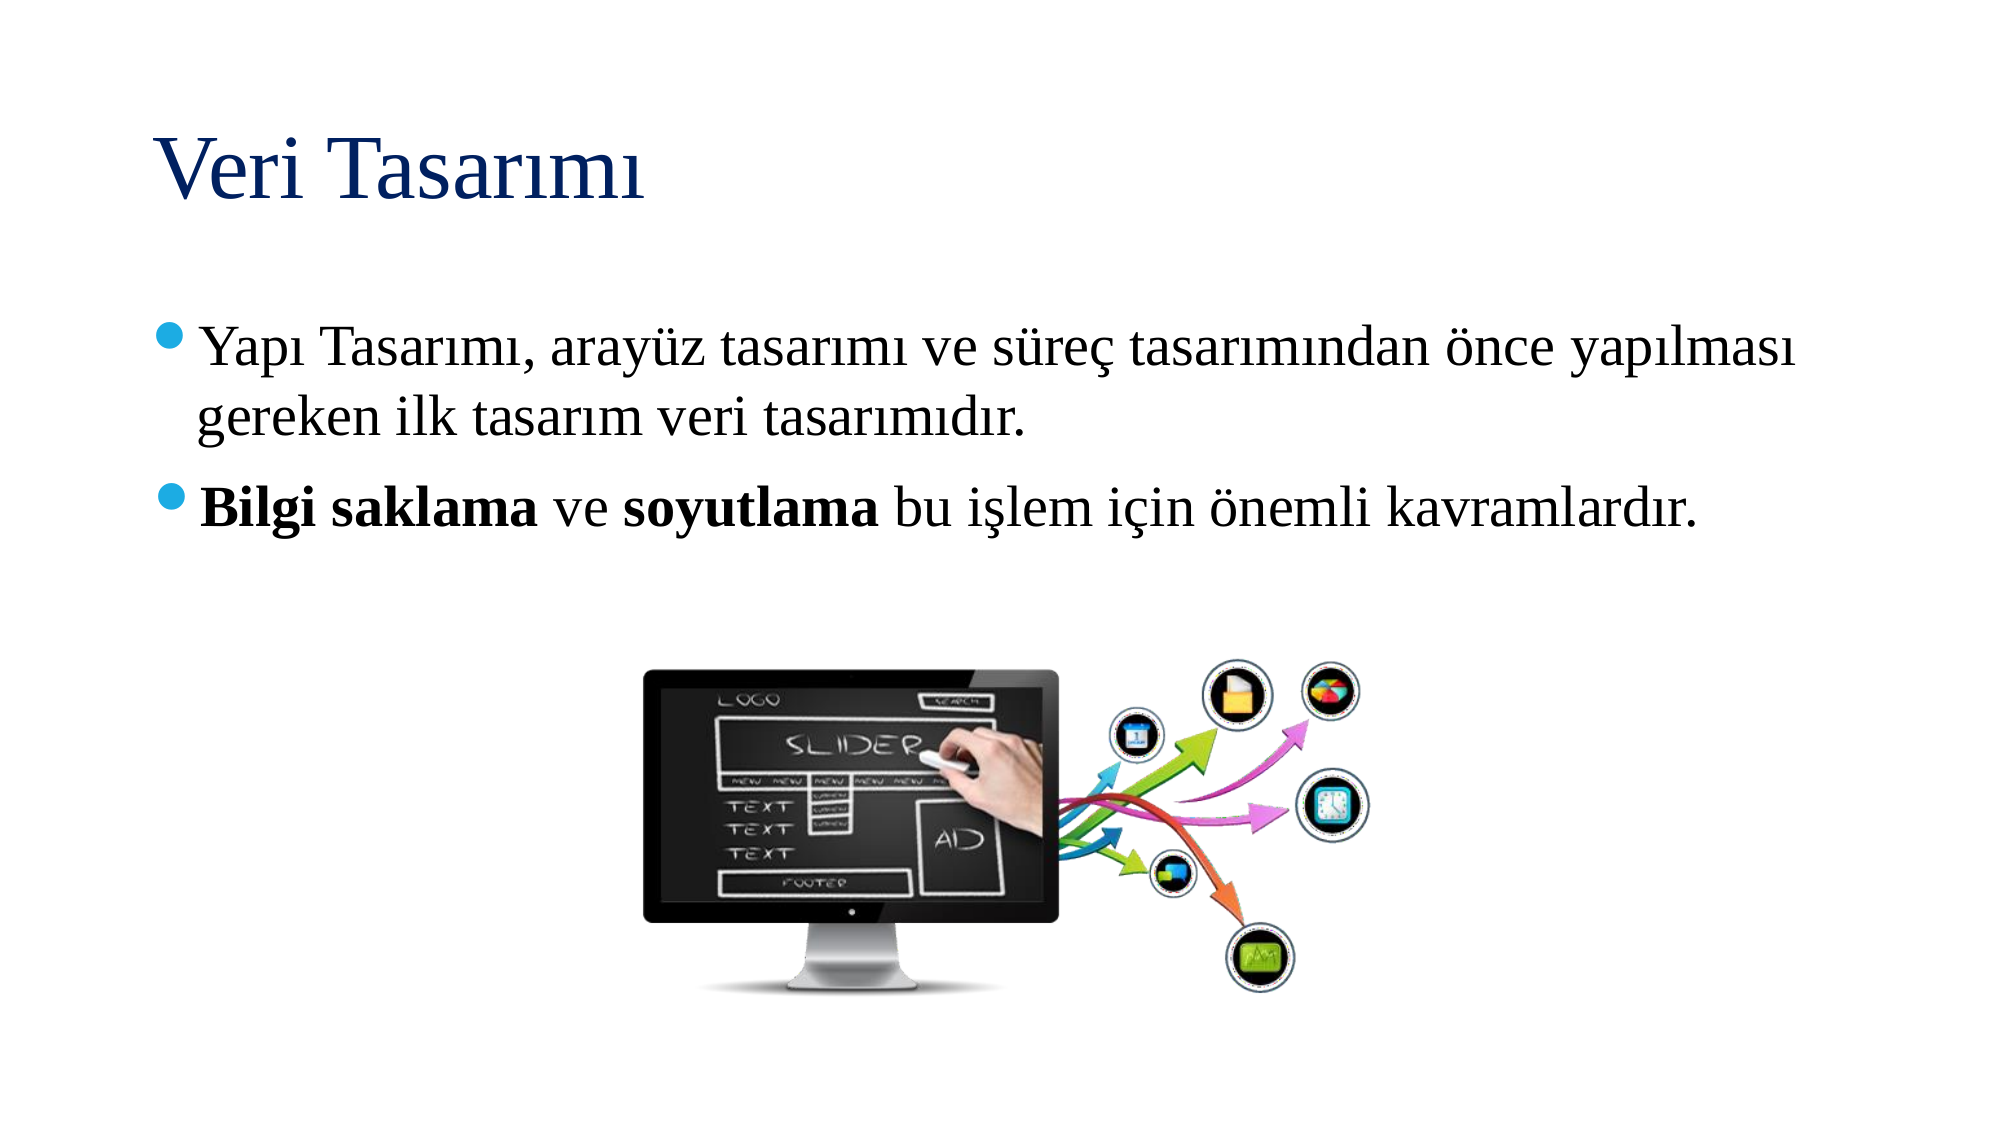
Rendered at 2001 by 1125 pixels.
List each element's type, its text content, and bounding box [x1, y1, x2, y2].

picture [612, 638, 1388, 1014]
list Yapı Tasarımı, arayüz tasarımı ve süreç tasarımından önce yapılması gereken ilk tasarım veri tasarımıdır. Bilgi saklama ve soyutlama bu işlem için önemli kavramlardır. [137, 299, 1863, 1014]
title Veri Tasarımı [137, 59, 1863, 278]
